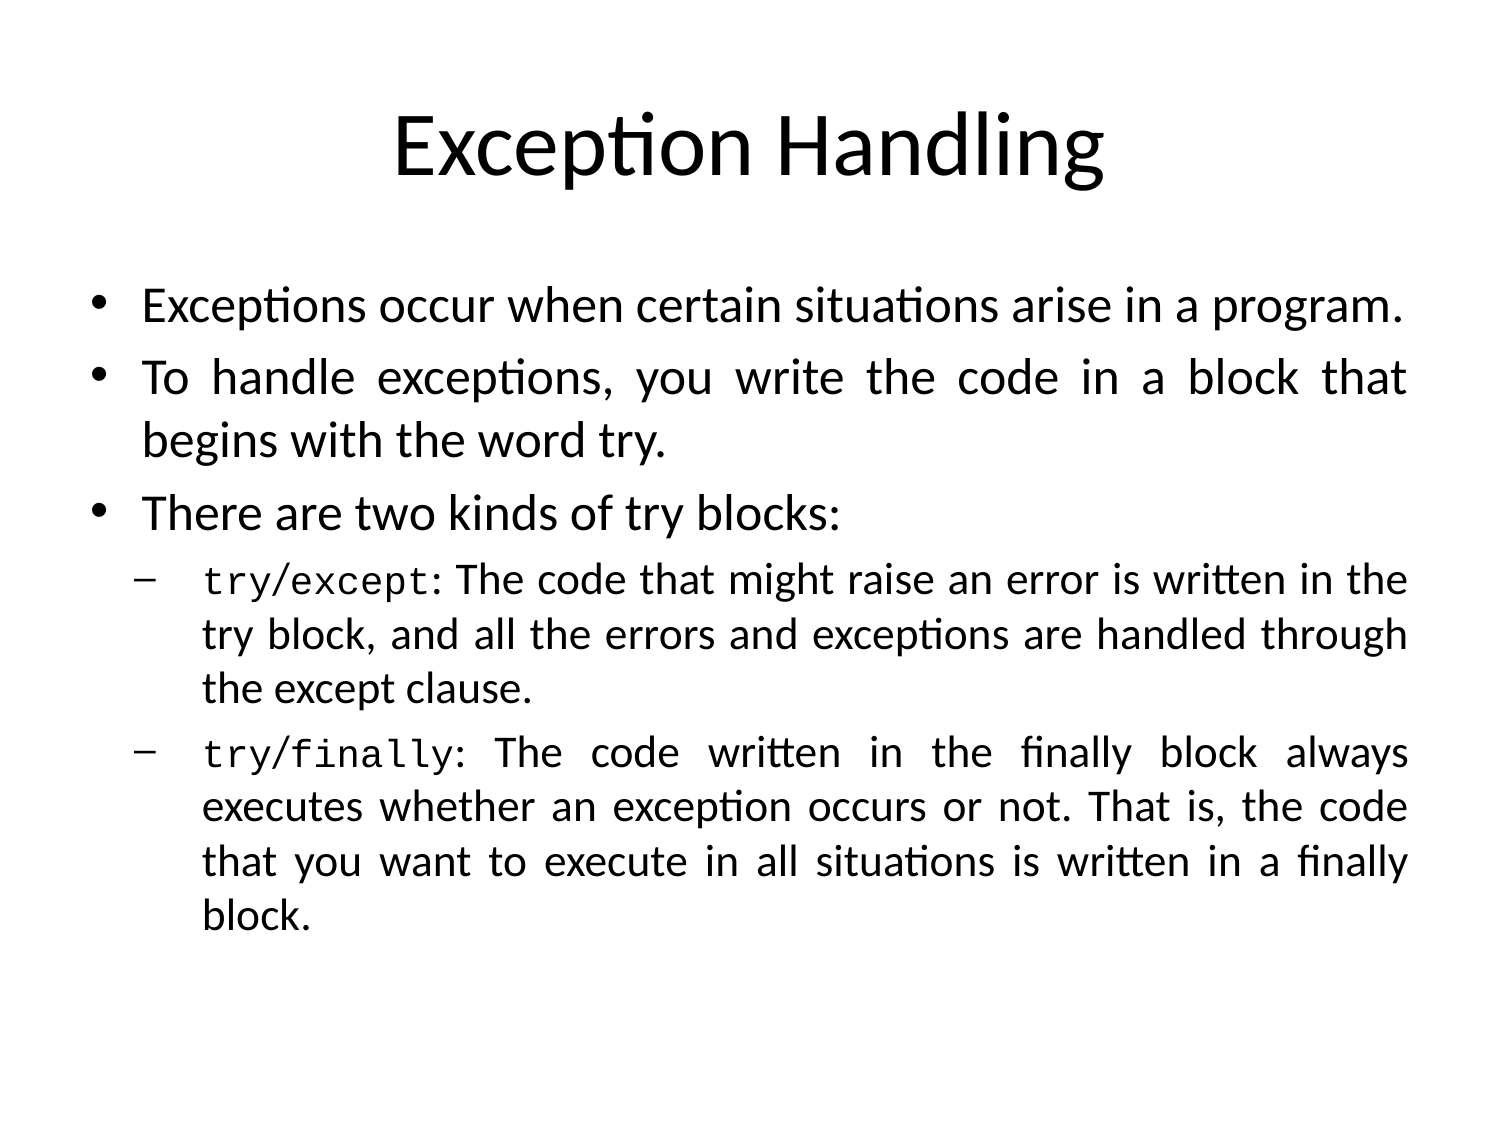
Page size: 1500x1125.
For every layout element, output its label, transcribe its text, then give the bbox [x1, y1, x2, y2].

list Exceptions occur when certain situations arise in a program. To handle exceptions, you write the code in a block that begins with the word try. There are two kinds of try blocks: try/except: The code that might raise an error is written in the try block, and all the errors and exceptions are handled through the except clause. try/finally: The code written in the finally block always executes whether an exception occurs or not. That is, the code that you want to execute in all situations is written in a finally block. [75, 262, 1425, 1005]
title Exception Handling [75, 45, 1425, 233]
